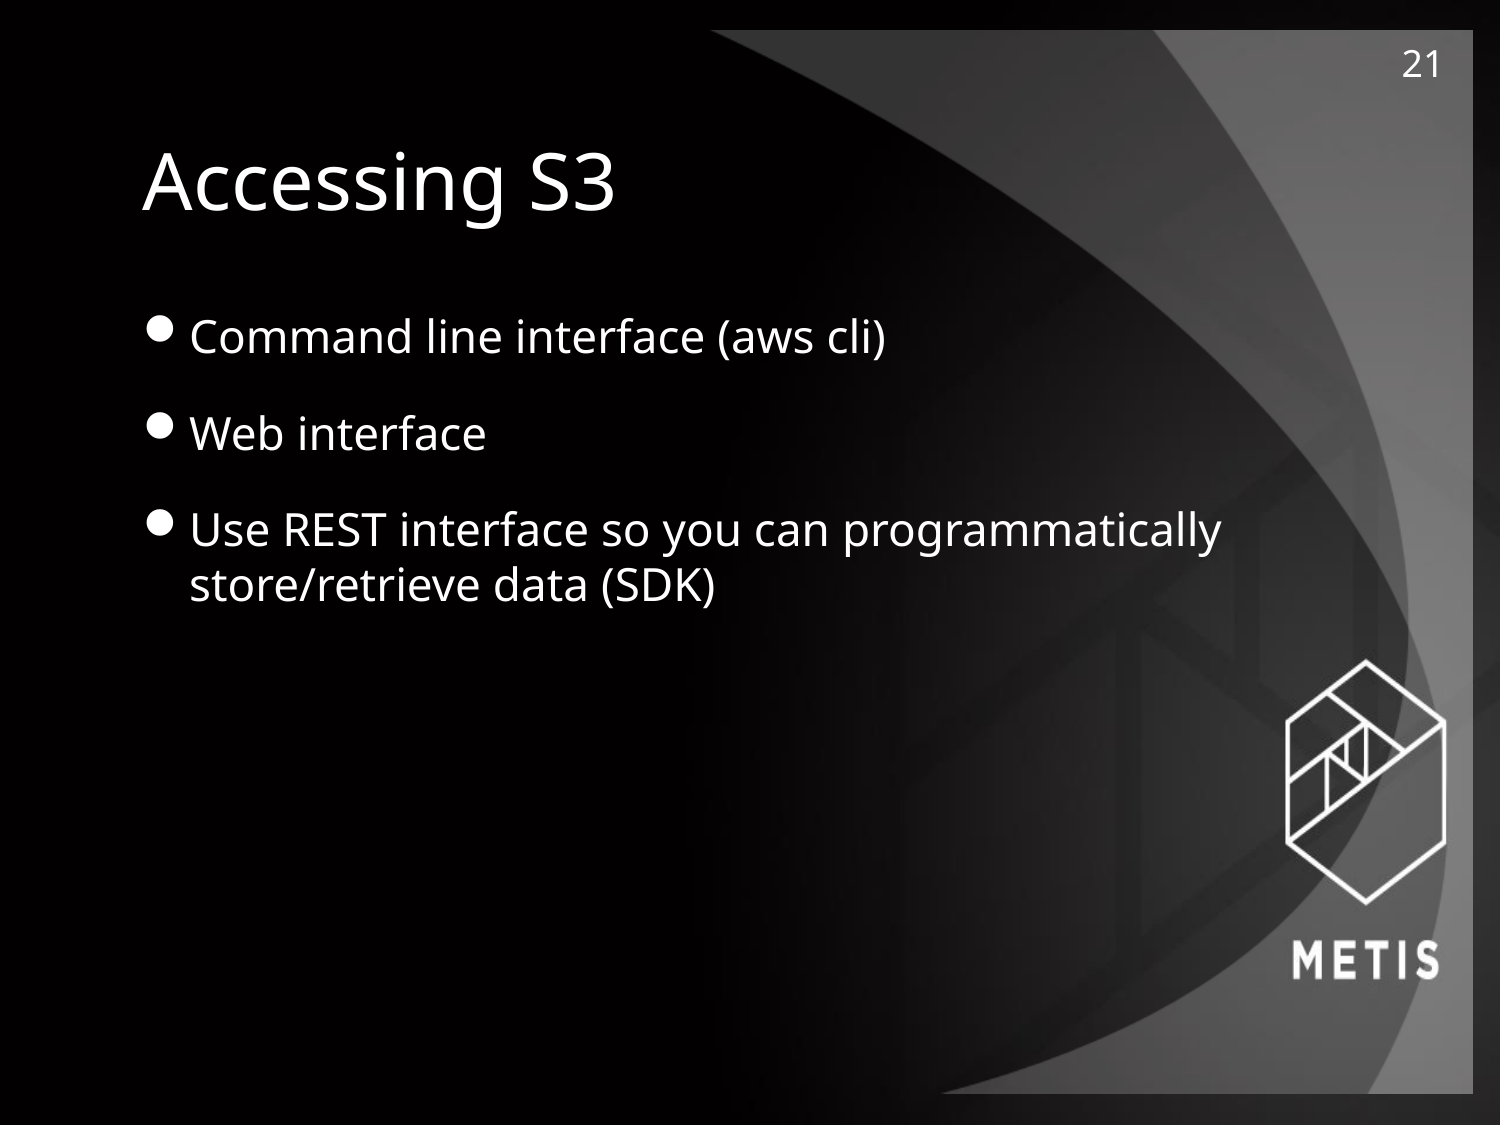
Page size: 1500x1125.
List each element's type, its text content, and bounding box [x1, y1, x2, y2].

picture [0, 0, 1500, 1125]
title Accessing S3 [127, 62, 1372, 234]
list Command line interface (aws cli) Web interface Use REST interface so you can programmatically store/retrieve data (SDK) [127, 299, 1247, 991]
slide_number 21 [1378, 36, 1460, 96]
